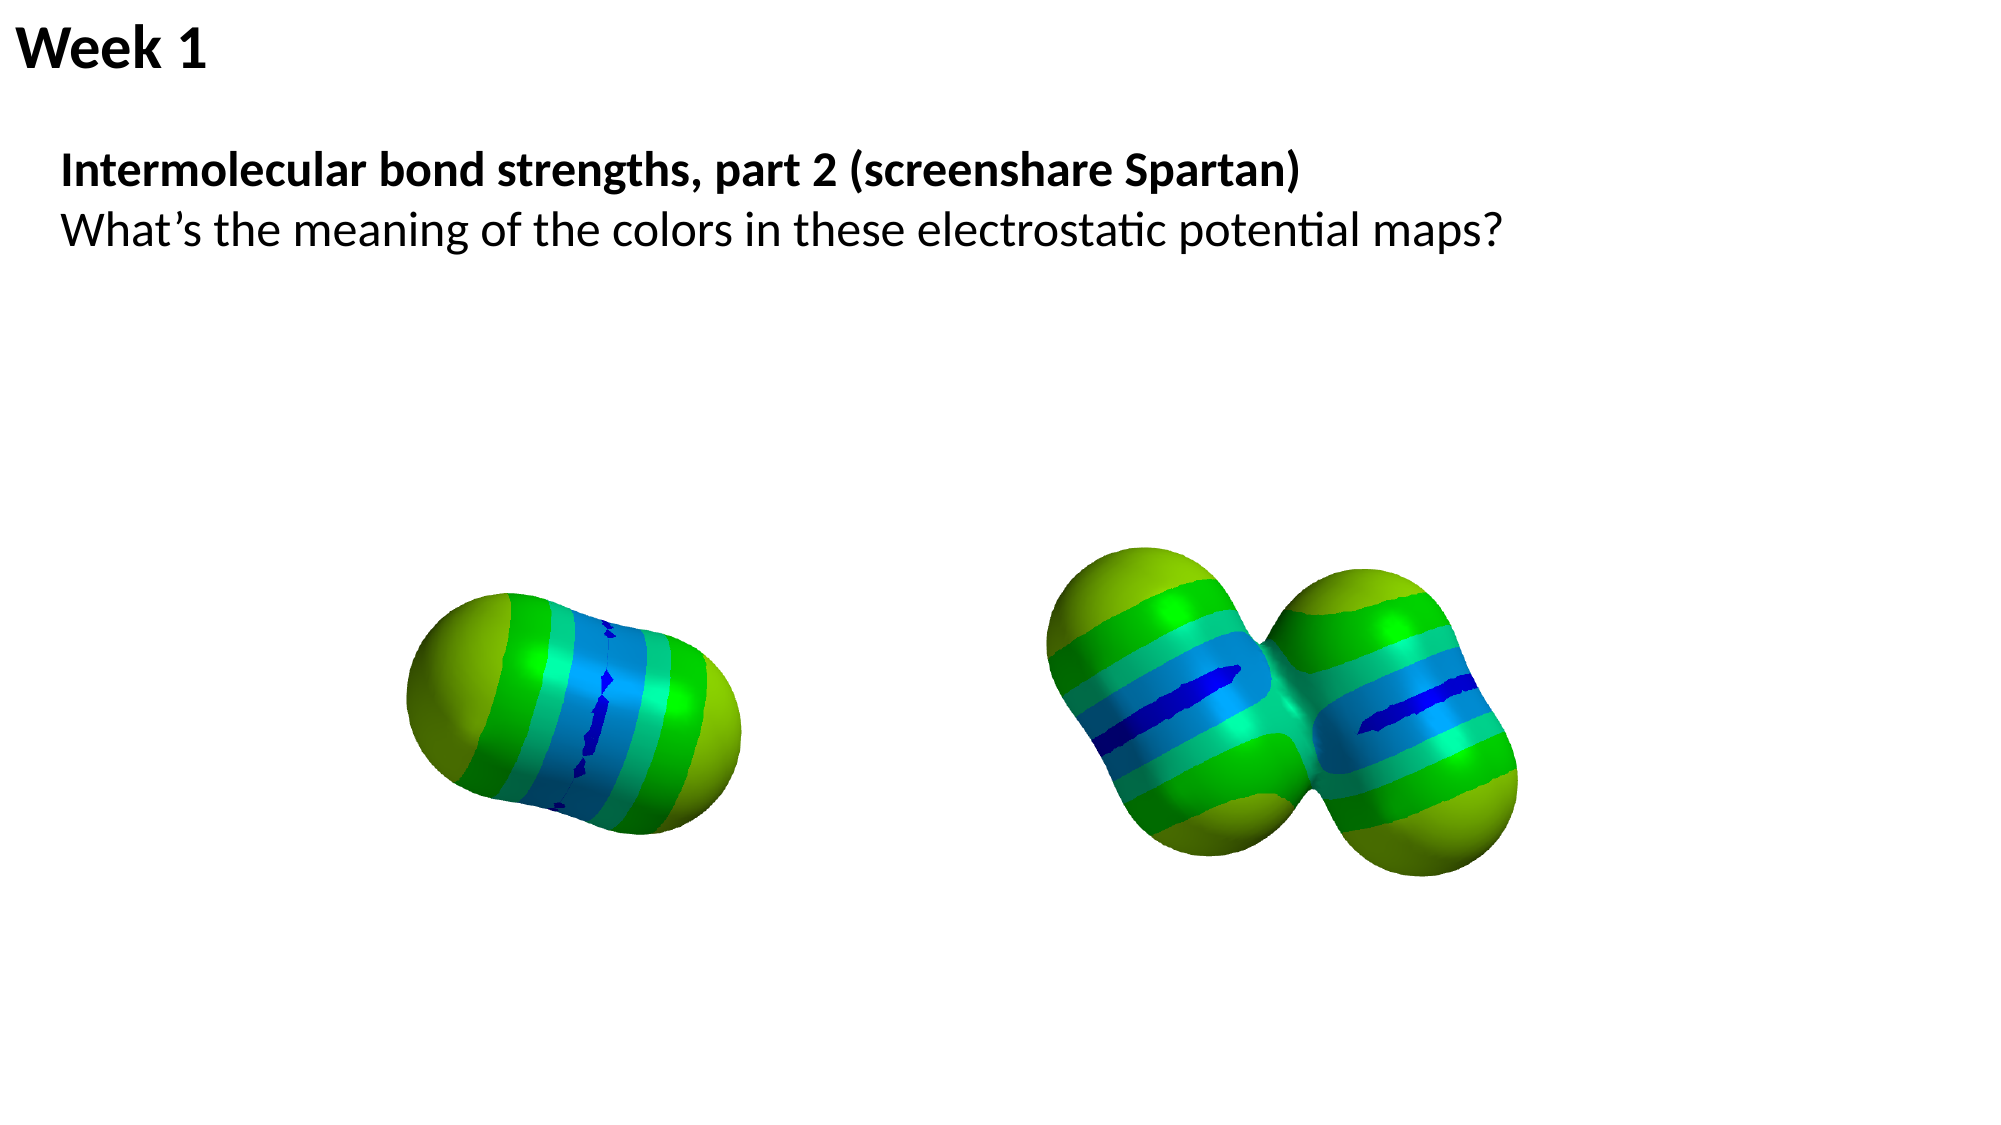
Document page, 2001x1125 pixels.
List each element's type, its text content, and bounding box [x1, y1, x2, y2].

title Week 1 [0, 0, 2000, 98]
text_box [357, 510, 1591, 925]
text_box Intermolecular bond strengths, part 2 (screenshare Spartan) What’s the meaning of the colors in these electrostatic potential maps? [45, 128, 2000, 264]
